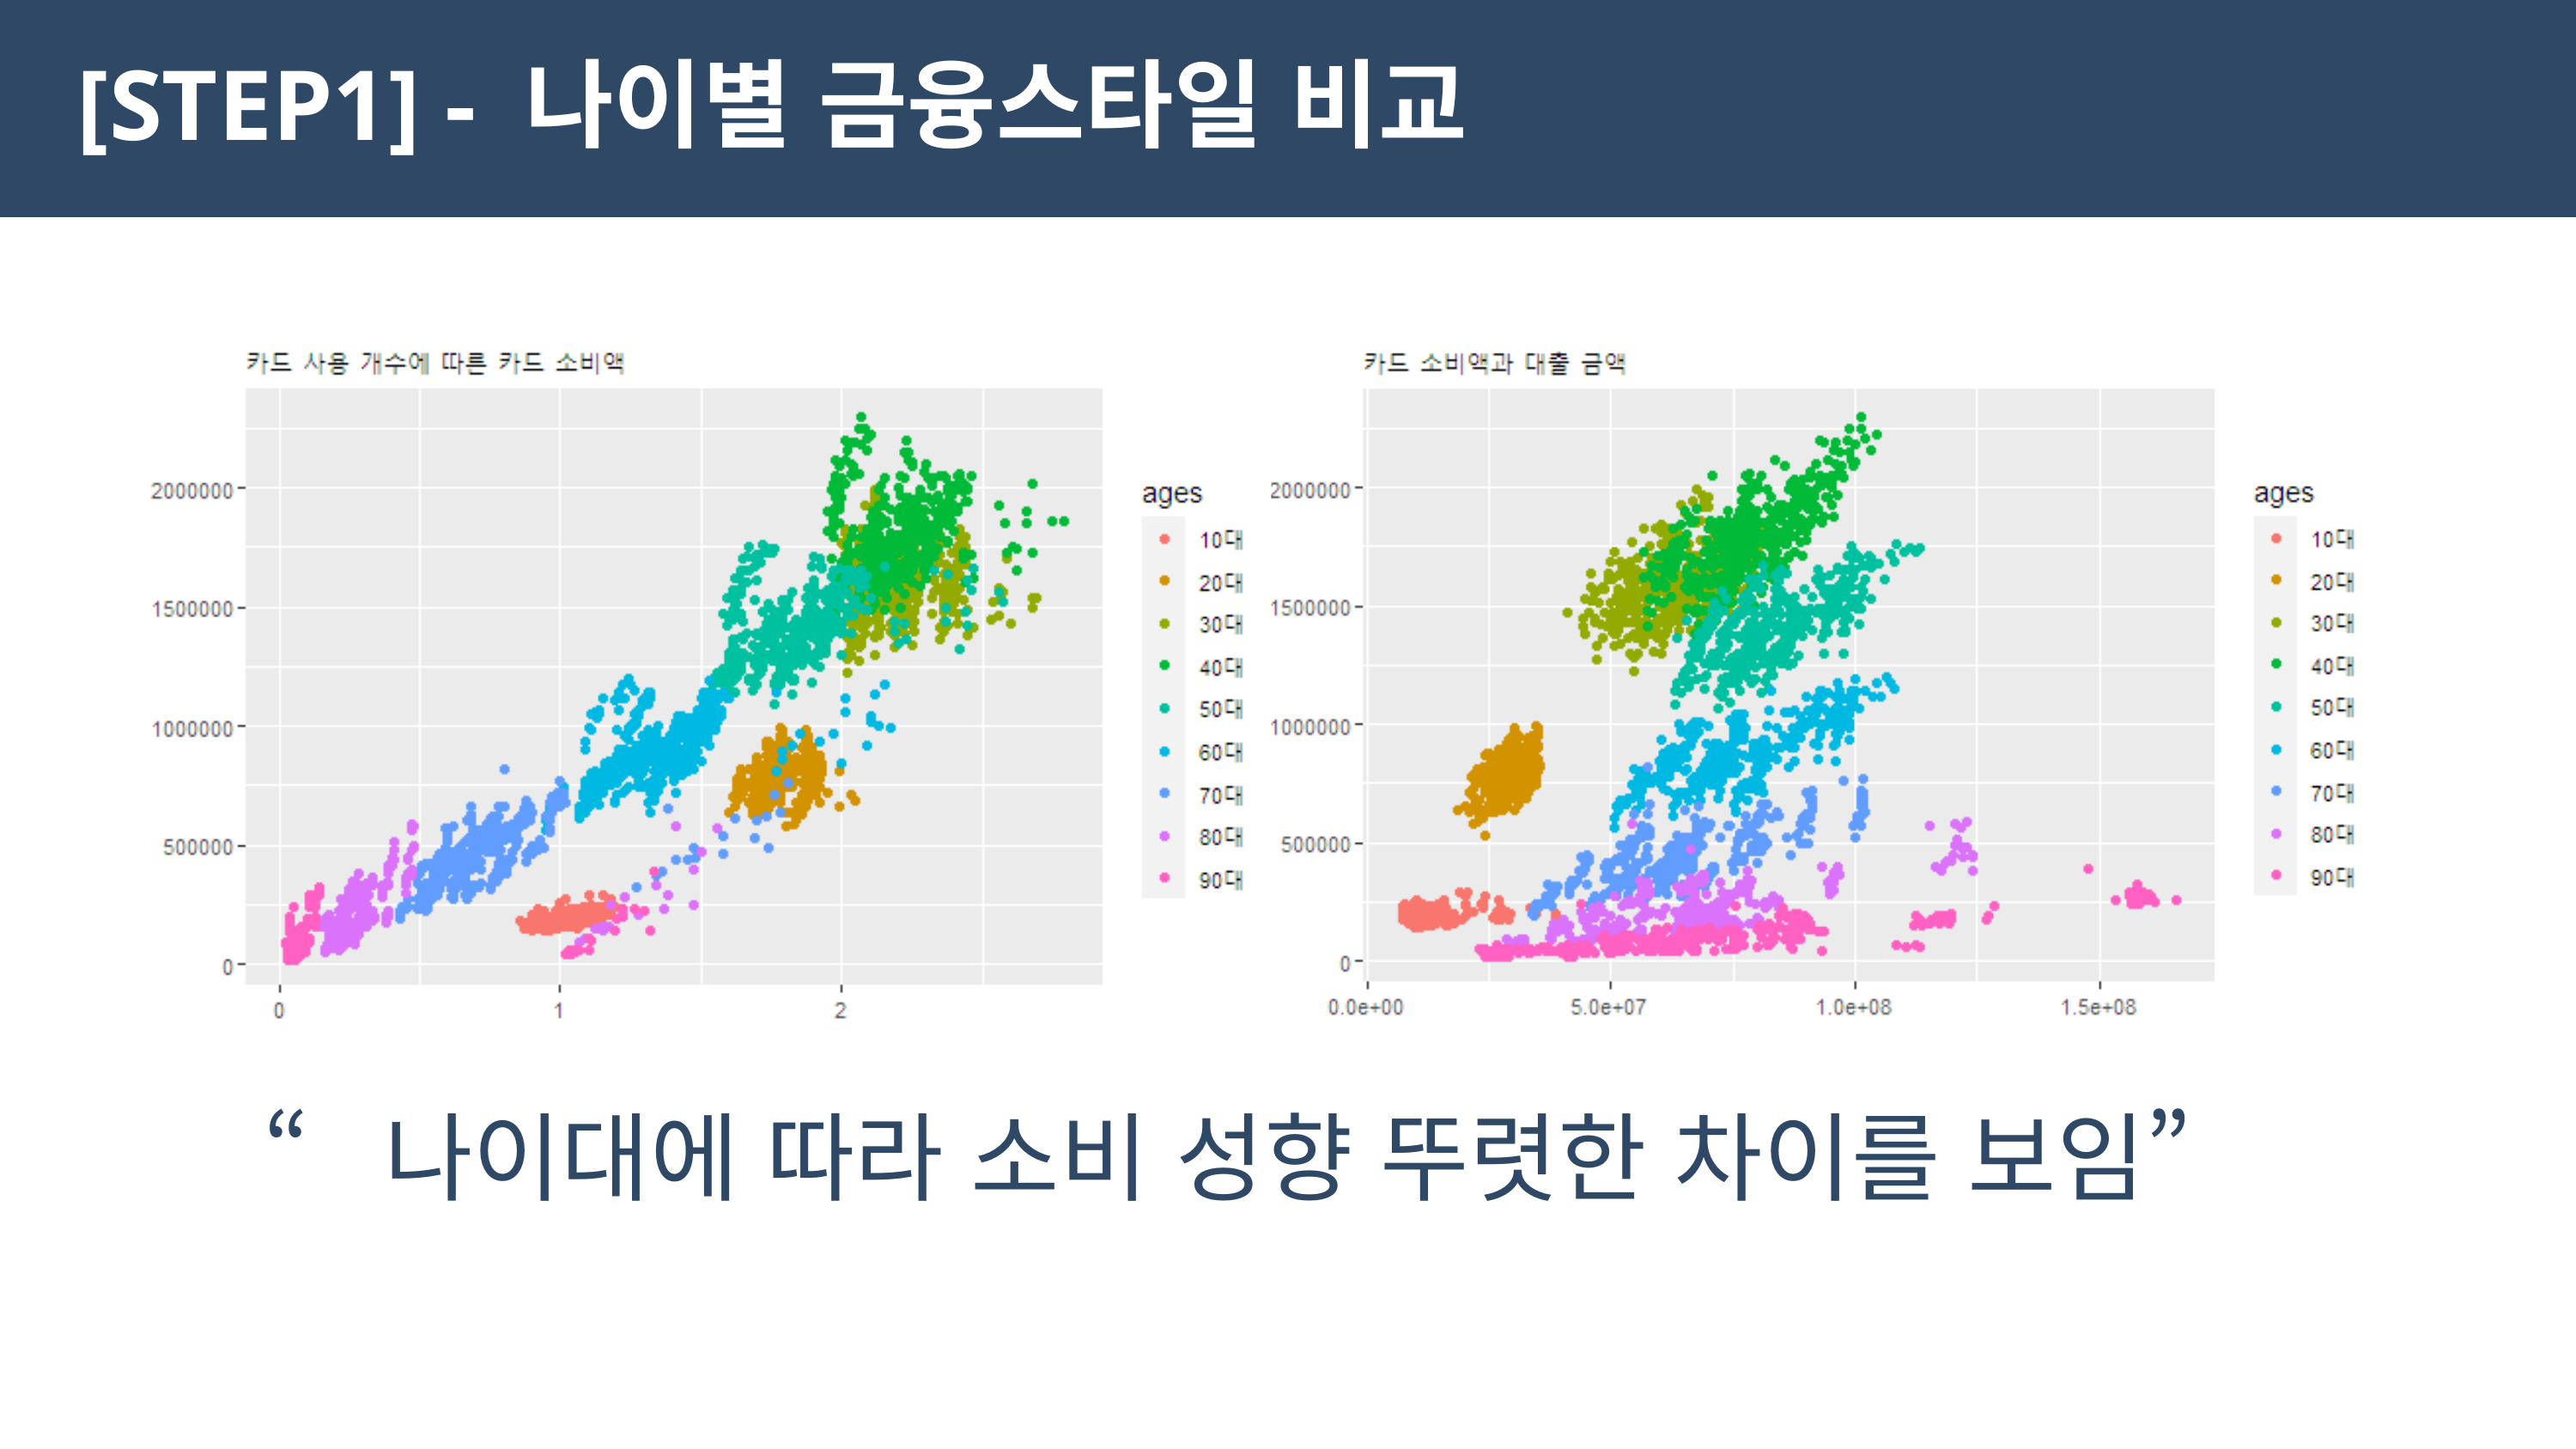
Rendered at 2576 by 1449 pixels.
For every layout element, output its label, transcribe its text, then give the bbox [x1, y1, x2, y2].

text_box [0, 0, 2576, 217]
text_box “나이대에 따라 소비 성향 뚜렷한 차이를 보임” [251, 1090, 2291, 1220]
picture [149, 334, 2384, 1025]
